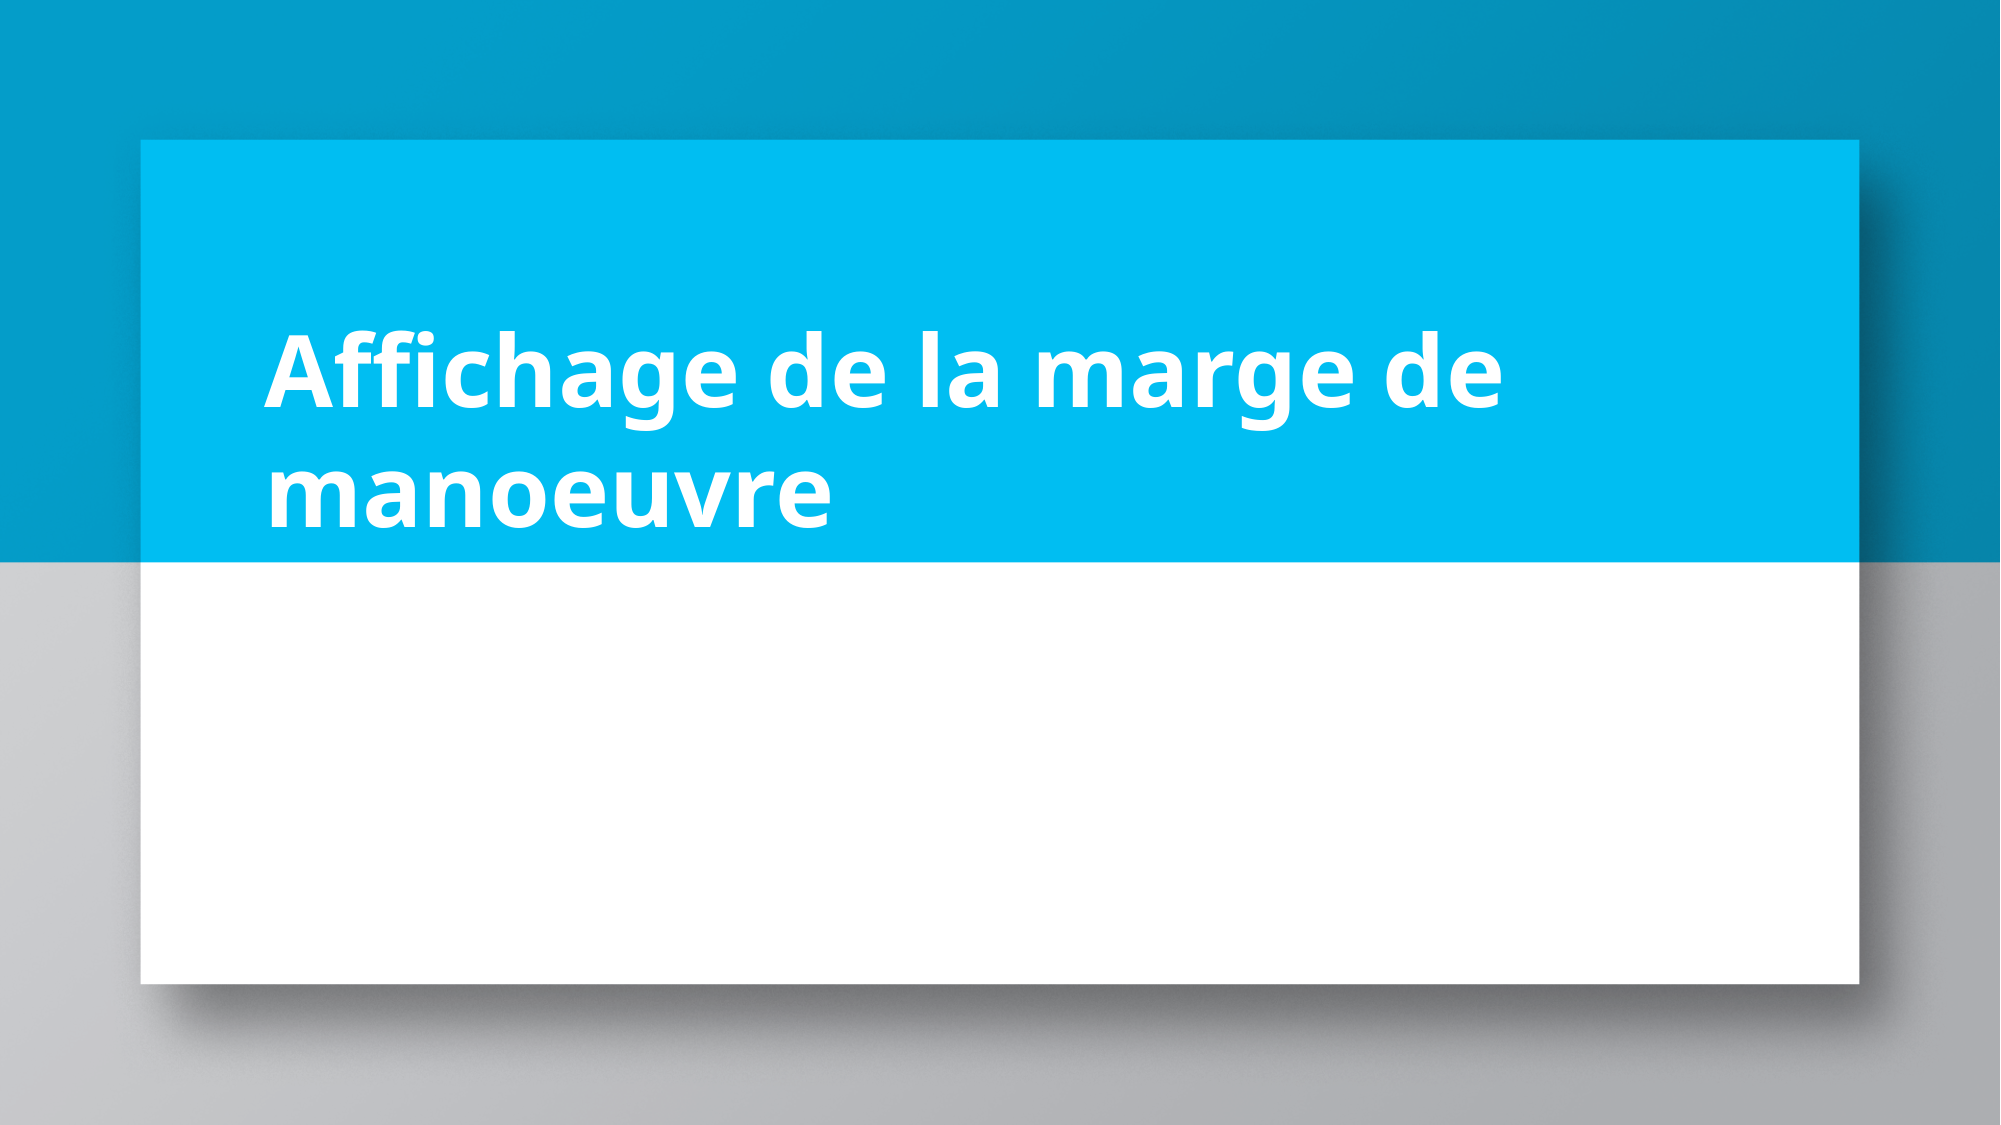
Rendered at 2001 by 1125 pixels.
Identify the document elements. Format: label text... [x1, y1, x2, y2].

picture [0, 563, 2000, 1125]
title Affichage de la marge de manoeuvre [249, 141, 1751, 563]
